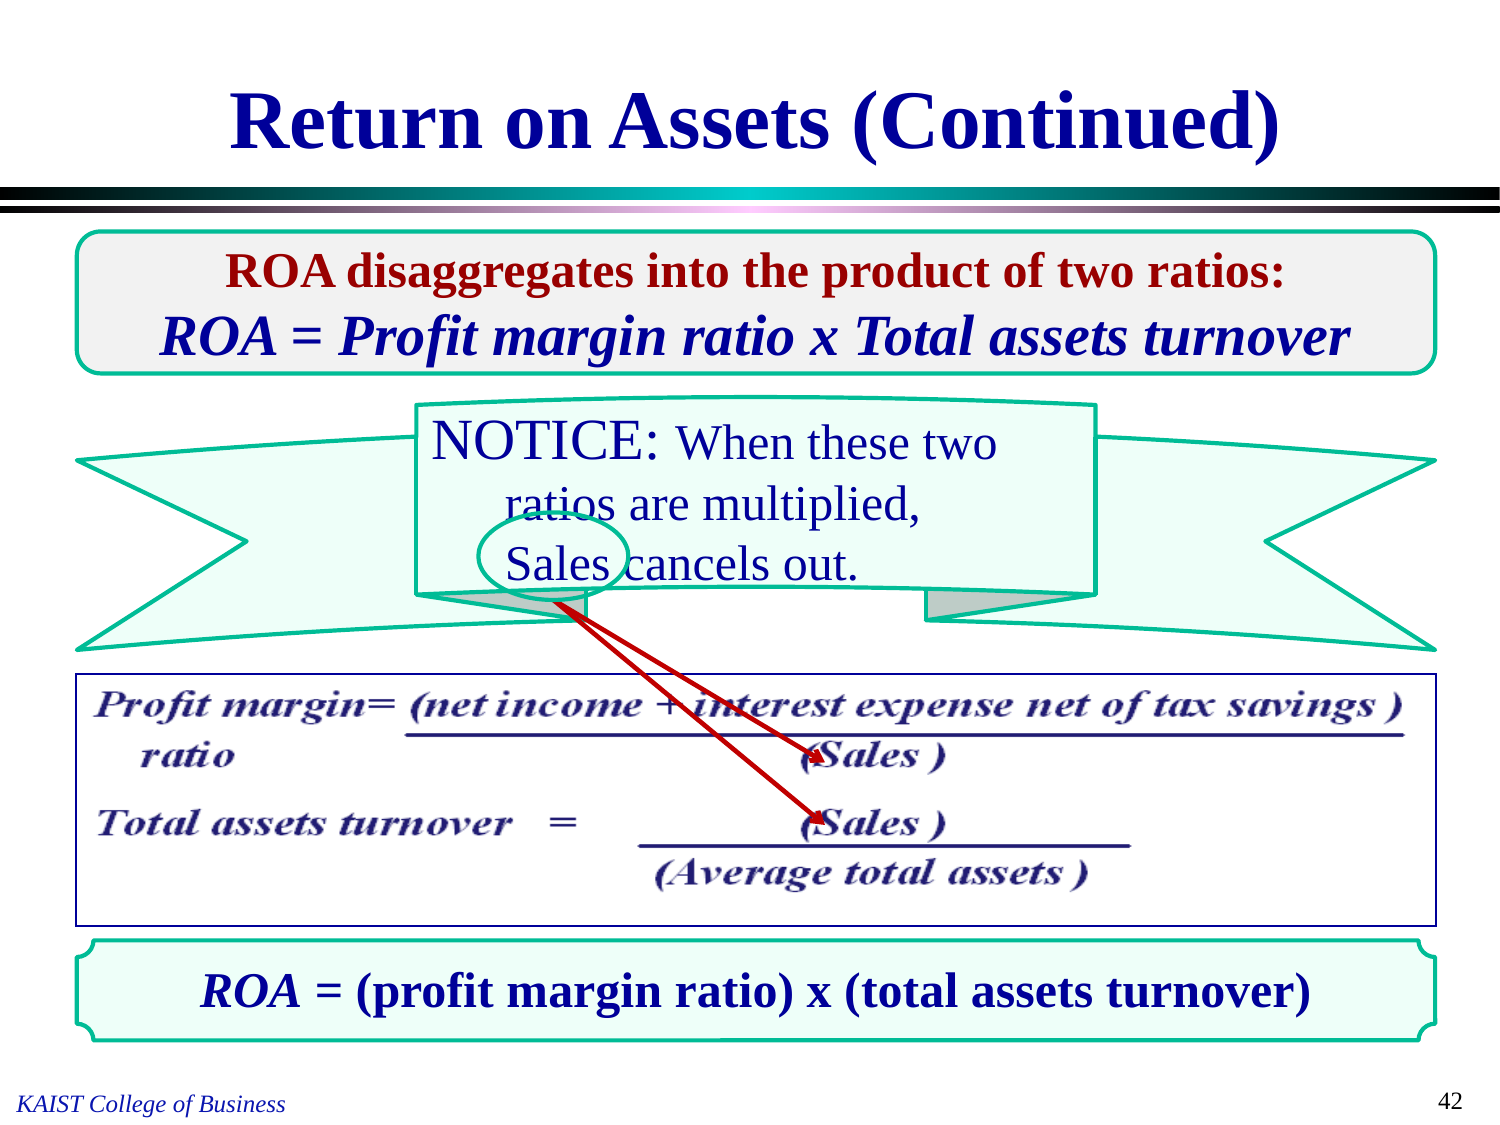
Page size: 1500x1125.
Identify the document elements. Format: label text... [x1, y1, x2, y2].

list ROA = (profit margin ratio) x (total assets turnover) [76, 950, 1436, 1050]
text_box [87, 938, 1425, 950]
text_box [553, 599, 826, 826]
text_box ROA disaggregates into the product of two ratios: ROA = Profit margin ratio x Total assets turnover [74, 229, 1438, 376]
title Return on Assets (Continued) [76, 0, 1436, 173]
text_box [476, 510, 631, 602]
picture [76, 674, 1436, 926]
text_box NOTICE: When these two ratios are multiplied, Sales cancels out. [74, 394, 1438, 653]
